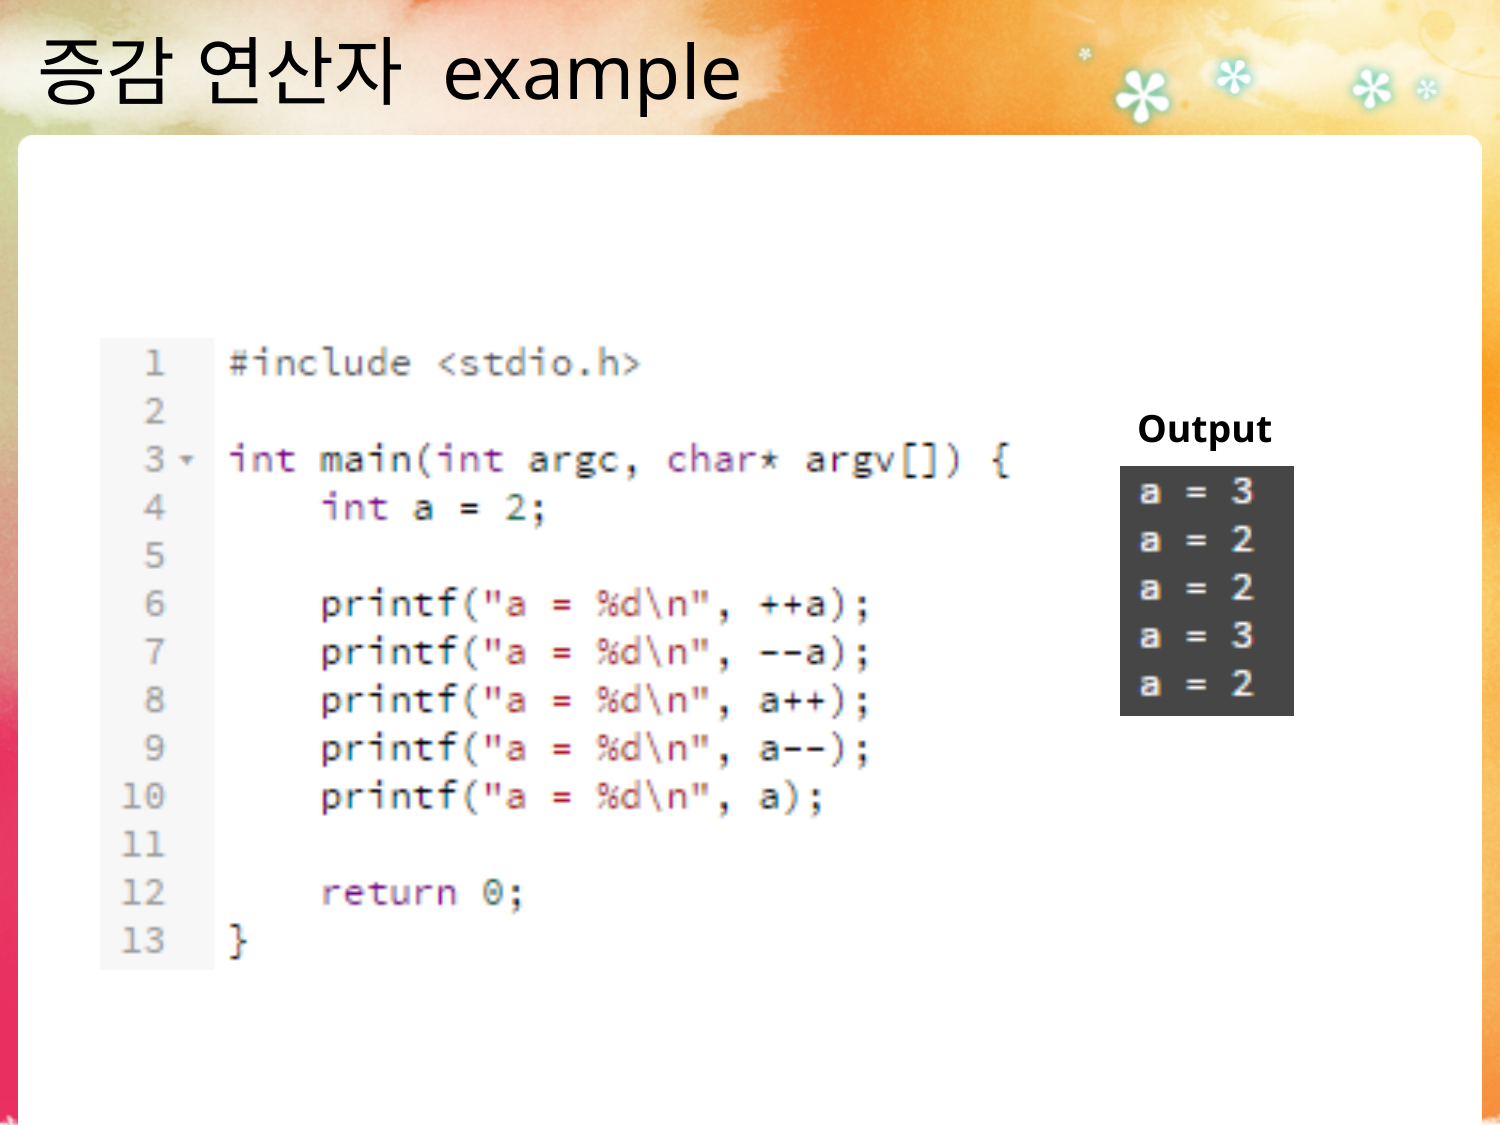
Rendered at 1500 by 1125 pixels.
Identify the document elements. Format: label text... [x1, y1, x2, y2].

title 증감 연산자 example [22, 17, 1373, 122]
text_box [1119, 397, 1294, 717]
picture [0, 0, 1500, 1125]
